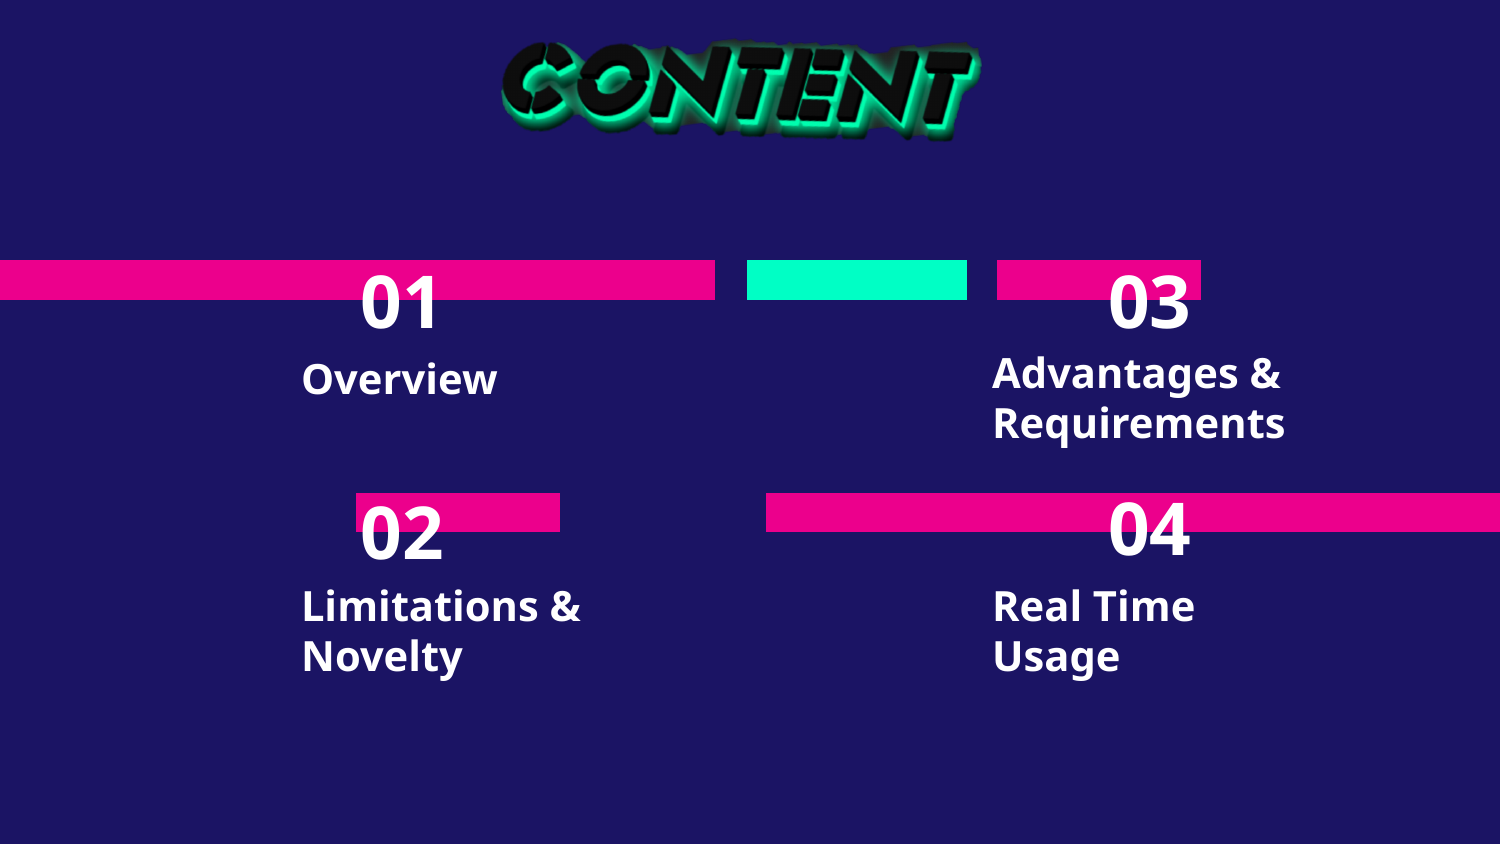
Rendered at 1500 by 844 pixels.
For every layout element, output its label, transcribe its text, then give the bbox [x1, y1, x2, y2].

subtitle Overview [285, 352, 641, 423]
title 03 [851, 303, 1207, 343]
subtitle Advantages & Requirements [977, 347, 1332, 418]
subtitle Limitations & Novelty [286, 579, 701, 650]
picture [474, 0, 1026, 248]
subtitle Real Time Usage [977, 579, 1332, 650]
title 04 [851, 531, 1207, 571]
title 01 [345, 303, 701, 343]
title 02 [345, 534, 701, 574]
